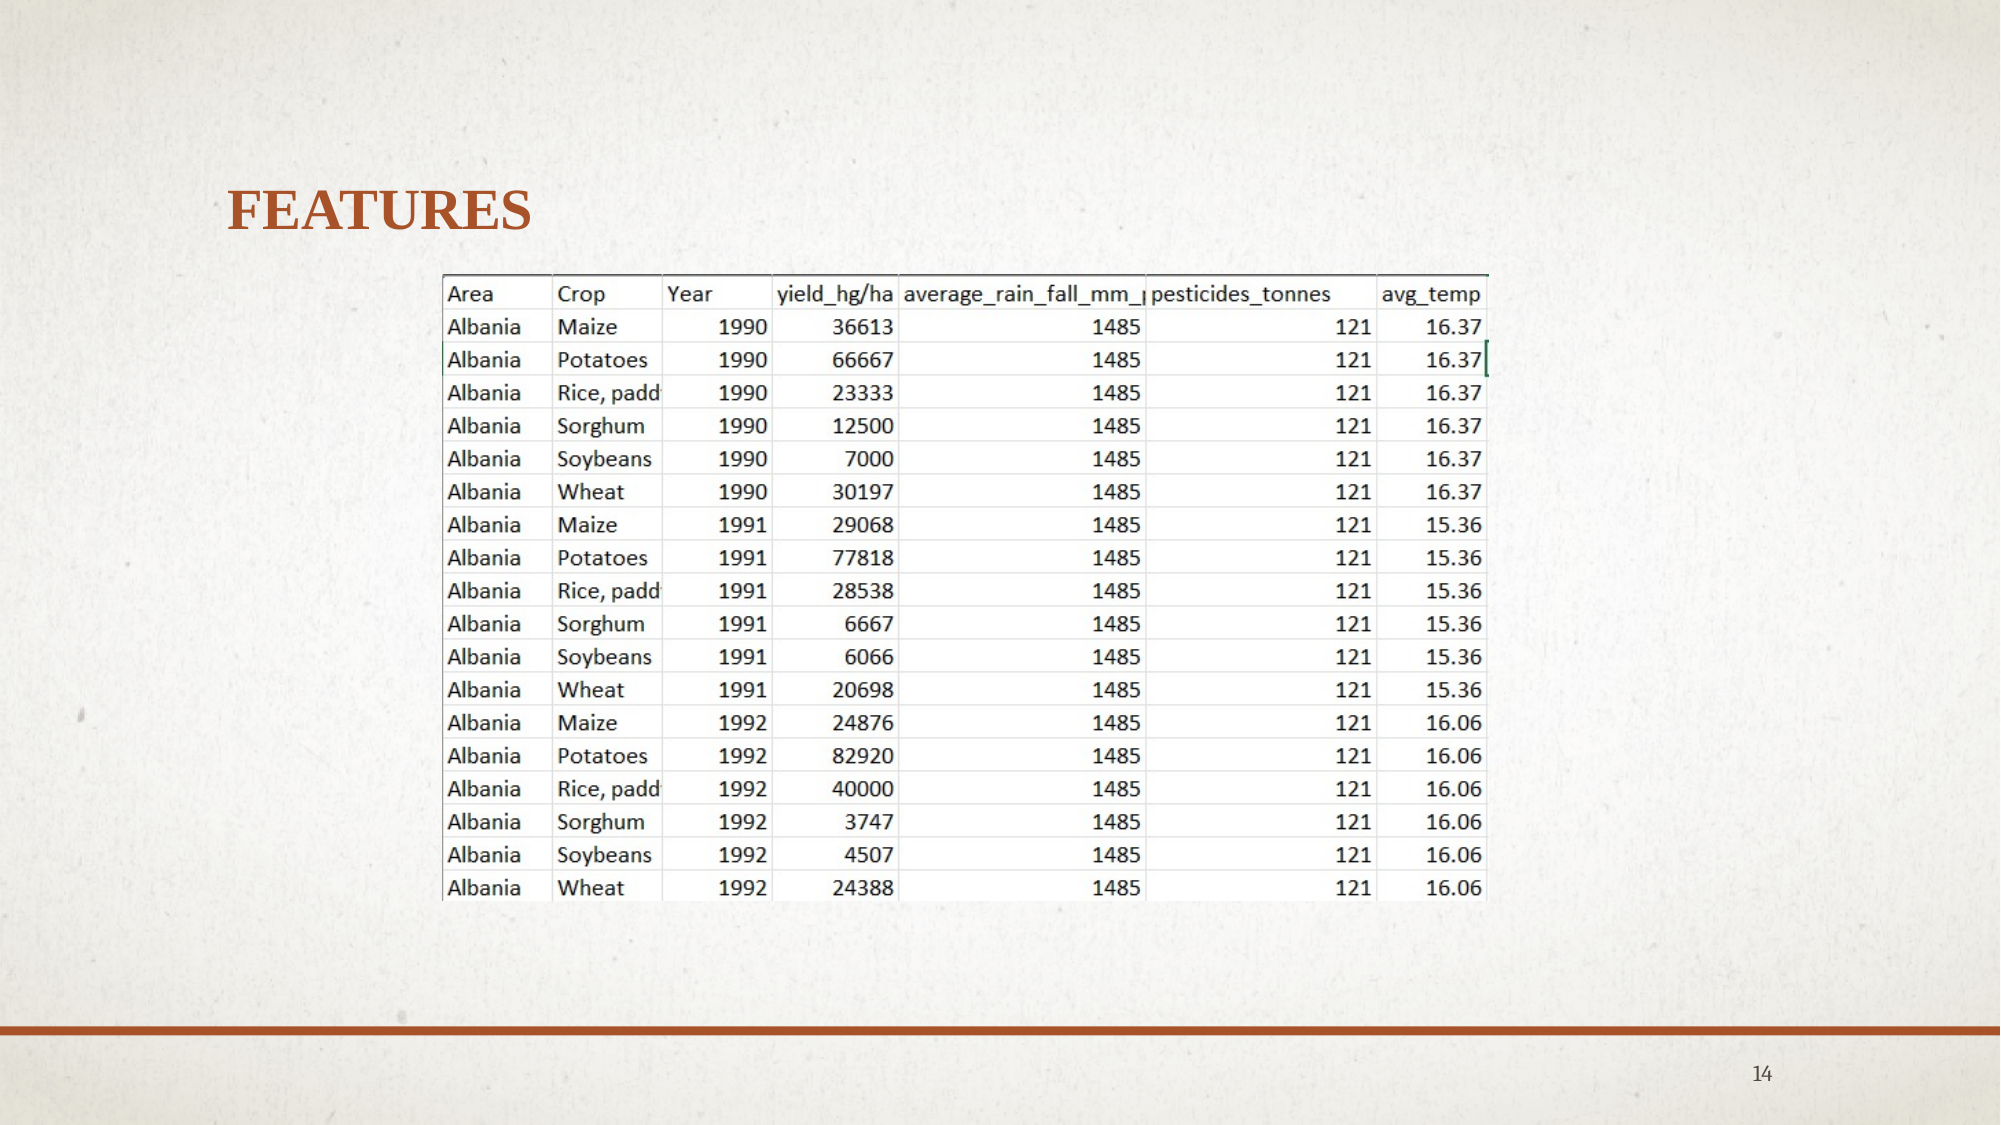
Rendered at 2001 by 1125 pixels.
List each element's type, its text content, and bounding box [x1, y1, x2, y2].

slide_number 14 [1672, 1053, 1788, 1093]
picture [0, 0, 2001, 1125]
title FEATURES [212, 62, 1788, 250]
